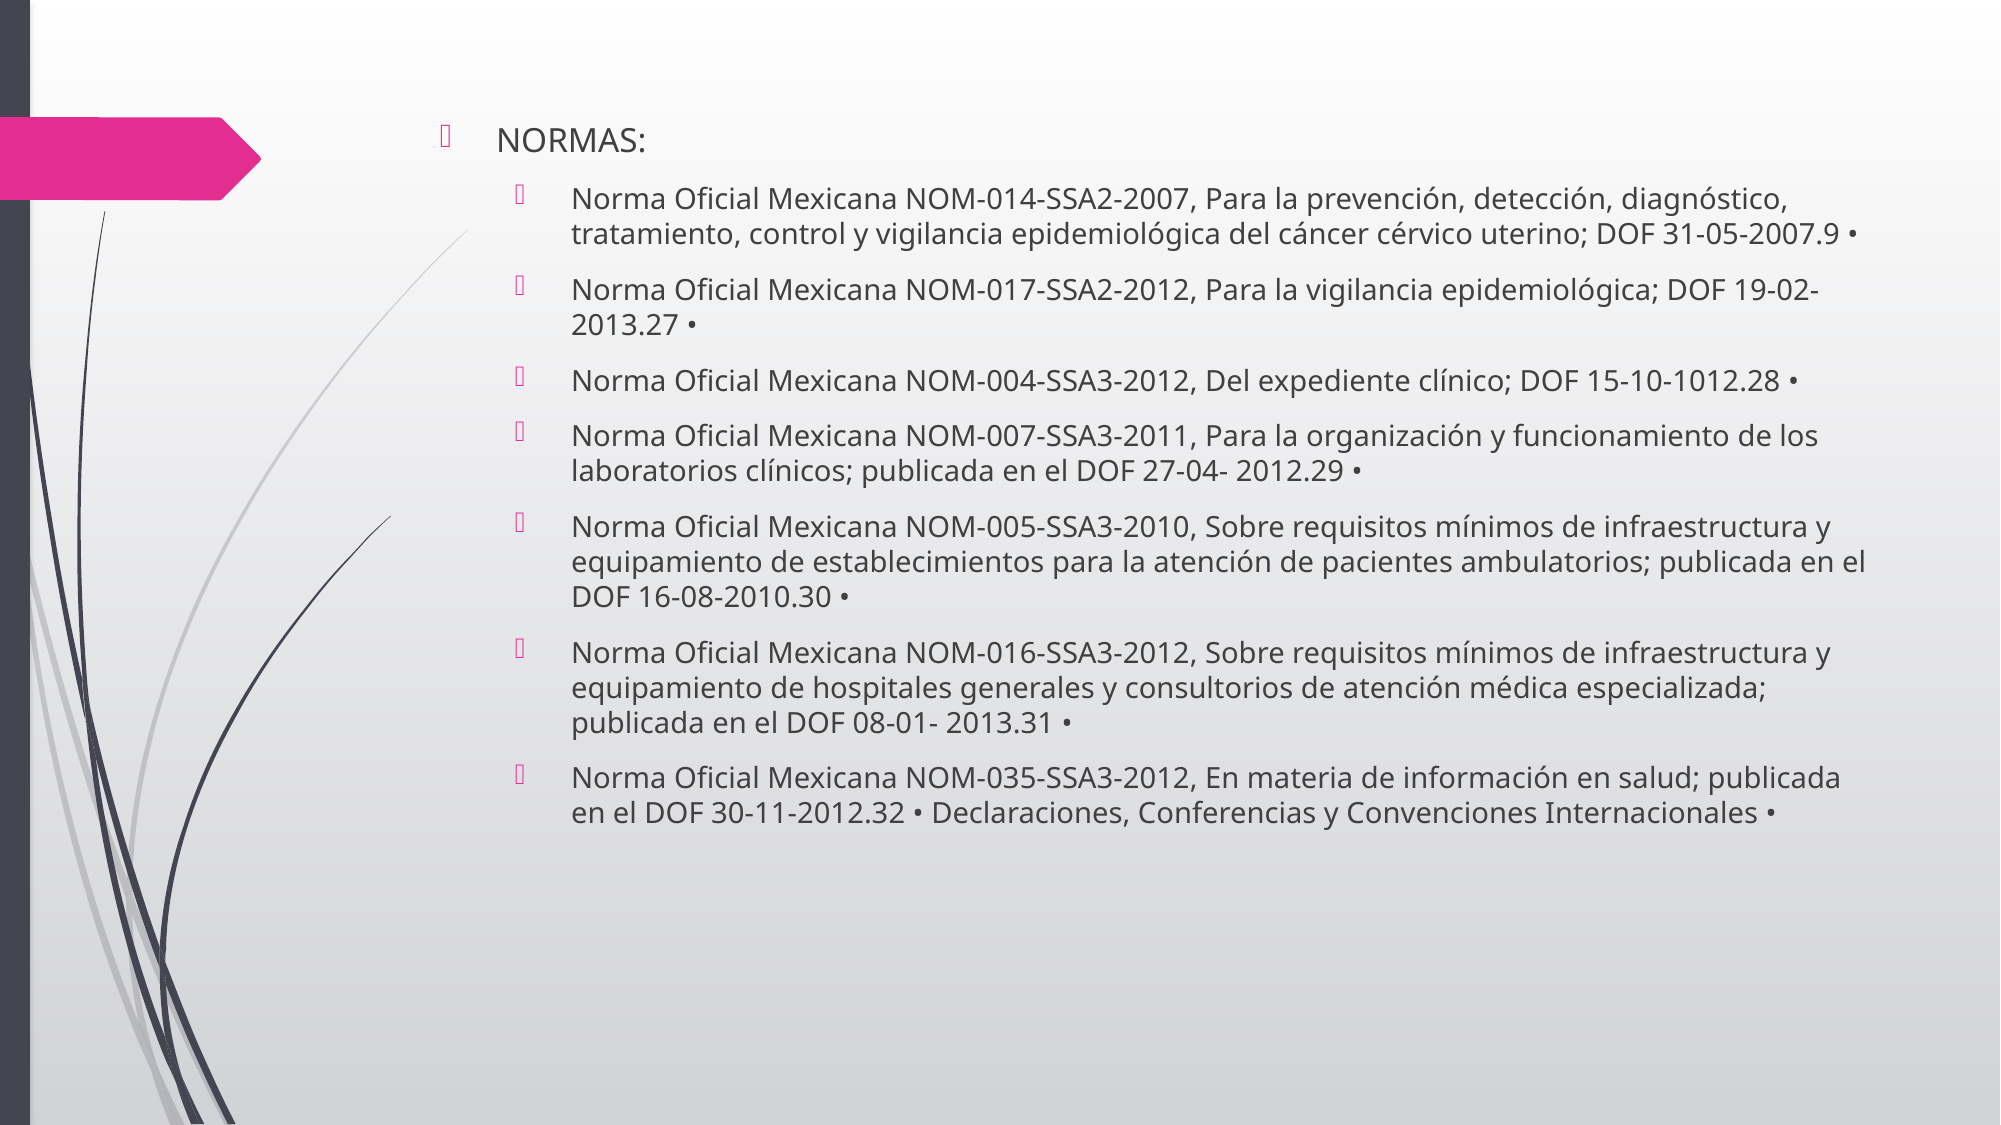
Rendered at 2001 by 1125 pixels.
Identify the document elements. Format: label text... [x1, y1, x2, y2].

list NORMAS: Norma Oficial Mexicana NOM-014-SSA2-2007, Para la prevención, detección, diagnóstico, tratamiento, control y vigilancia epidemiológica del cáncer cérvico uterino; DOF 31-05-2007.9 • Norma Oficial Mexicana NOM-017-SSA2-2012, Para la vigilancia epidemiológica; DOF 19-02-2013.27 • Norma Oficial Mexicana NOM-004-SSA3-2012, Del expediente clínico; DOF 15-10-1012.28 • Norma Oficial Mexicana NOM-007-SSA3-2011, Para la organización y funcionamiento de los laboratorios clínicos; publicada en el DOF 27-04- 2012.29 • Norma Oficial Mexicana NOM-005-SSA3-2010, Sobre requisitos mínimos de infraestructura y equipamiento de establecimientos para la atención de pacientes ambulatorios; publicada en el DOF 16-08-2010.30 • Norma Oficial Mexicana NOM-016-SSA3-2012, Sobre requisitos mínimos de infraestructura y equipamiento de hospitales generales y consultorios de atención médica especializada; publicada en el DOF 08-01- 2013.31 • Norma Oficial Mexicana NOM-035-SSA3-2012, En materia de información en salud; publicada en el DOF 30-11-2012.32 • Declaraciones, Conferencias y Convenciones Internacionales • [424, 111, 1888, 970]
